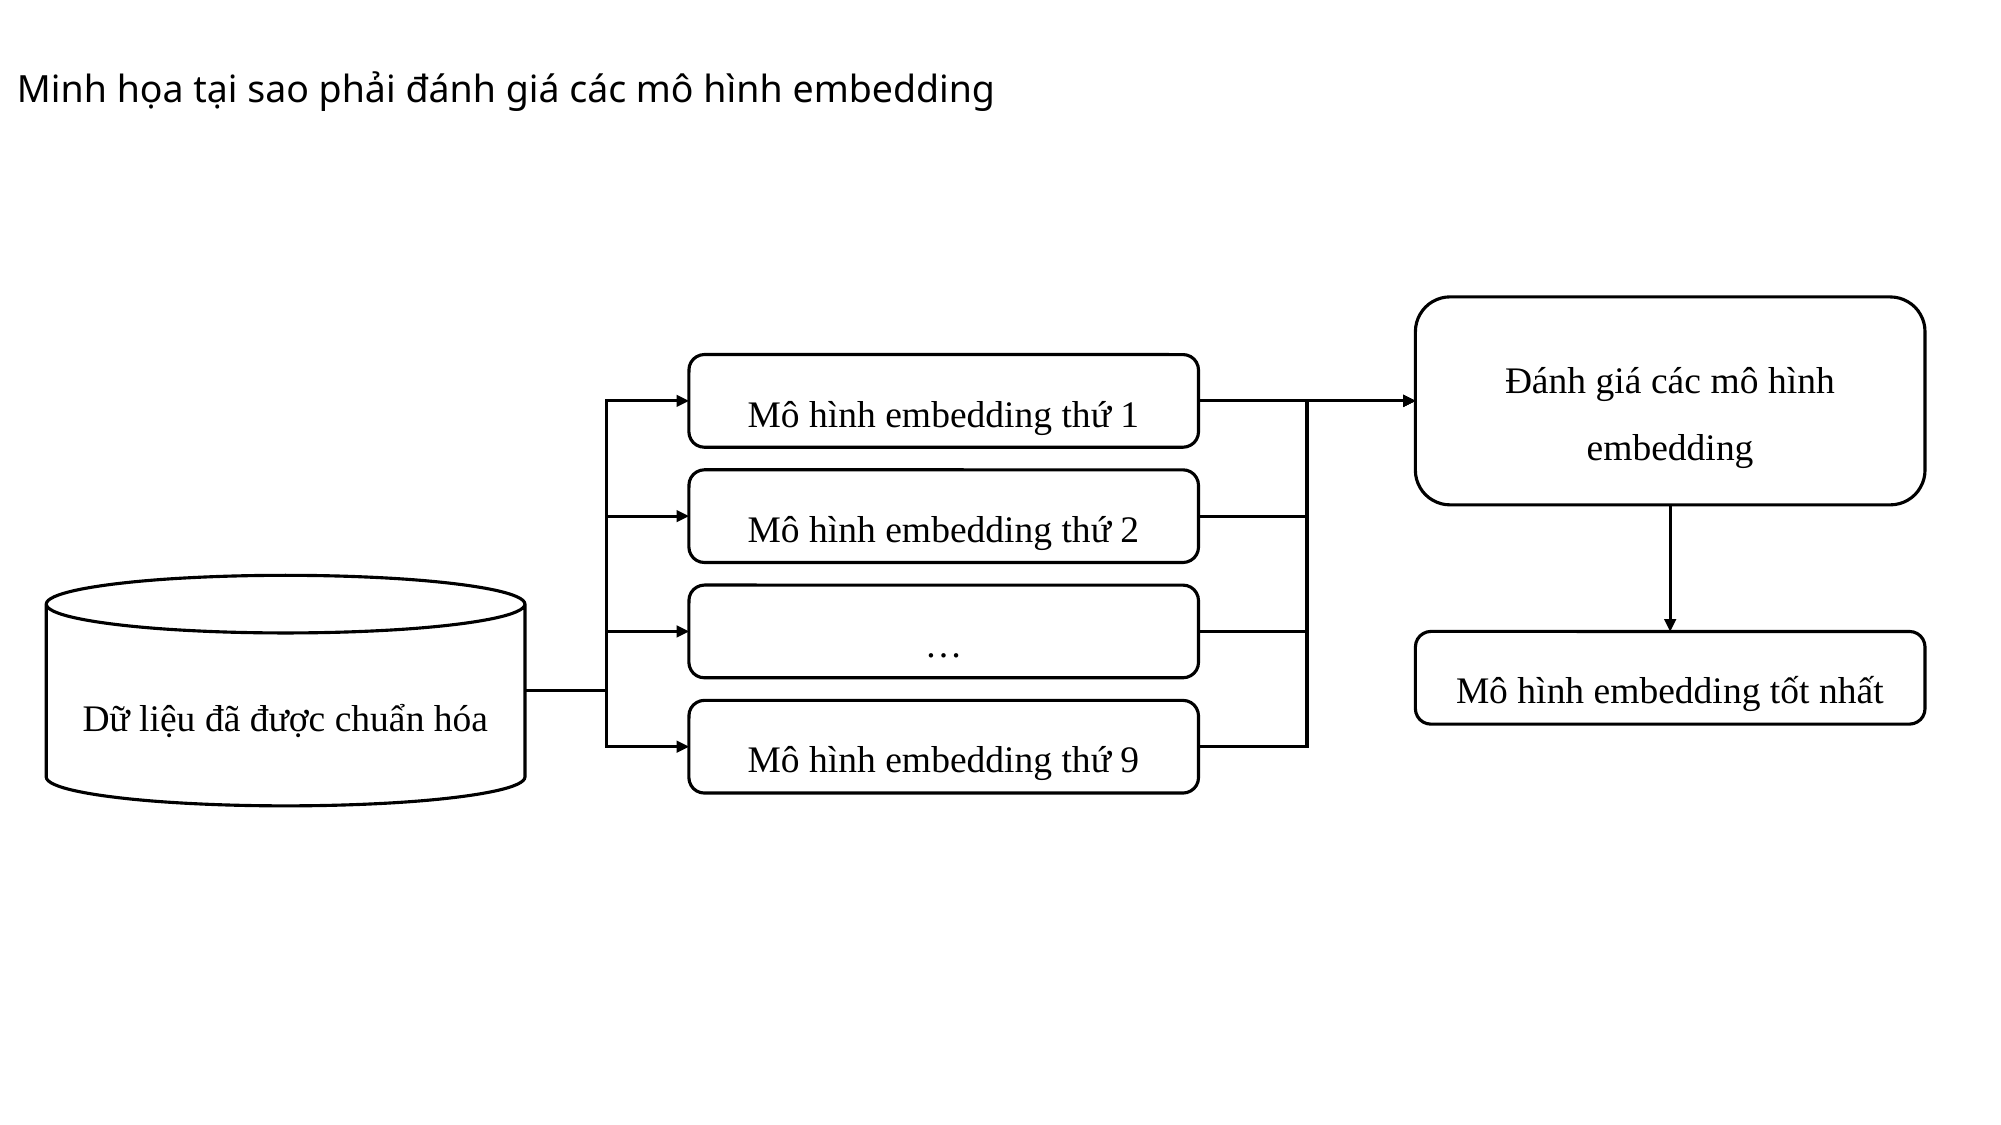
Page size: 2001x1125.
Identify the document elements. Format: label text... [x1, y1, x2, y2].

text_box Mô hình embedding thứ 1 [687, 352, 1201, 449]
text_box Mô hình embedding thứ 2 [690, 468, 1197, 565]
text_box Mô hình embedding tốt nhất [1416, 629, 1927, 726]
text_box Đánh giá các mô hình embedding [1413, 295, 1927, 507]
text_box … [690, 583, 1197, 680]
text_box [1197, 400, 1416, 748]
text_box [524, 400, 690, 692]
text_box Mô hình embedding thứ 9 [687, 698, 1201, 795]
text_box Minh họa tại sao phải đánh giá các mô hình embedding [2, 57, 1011, 117]
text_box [524, 692, 690, 748]
text_box Dữ liệu đã được chuẩn hóa [44, 573, 527, 808]
